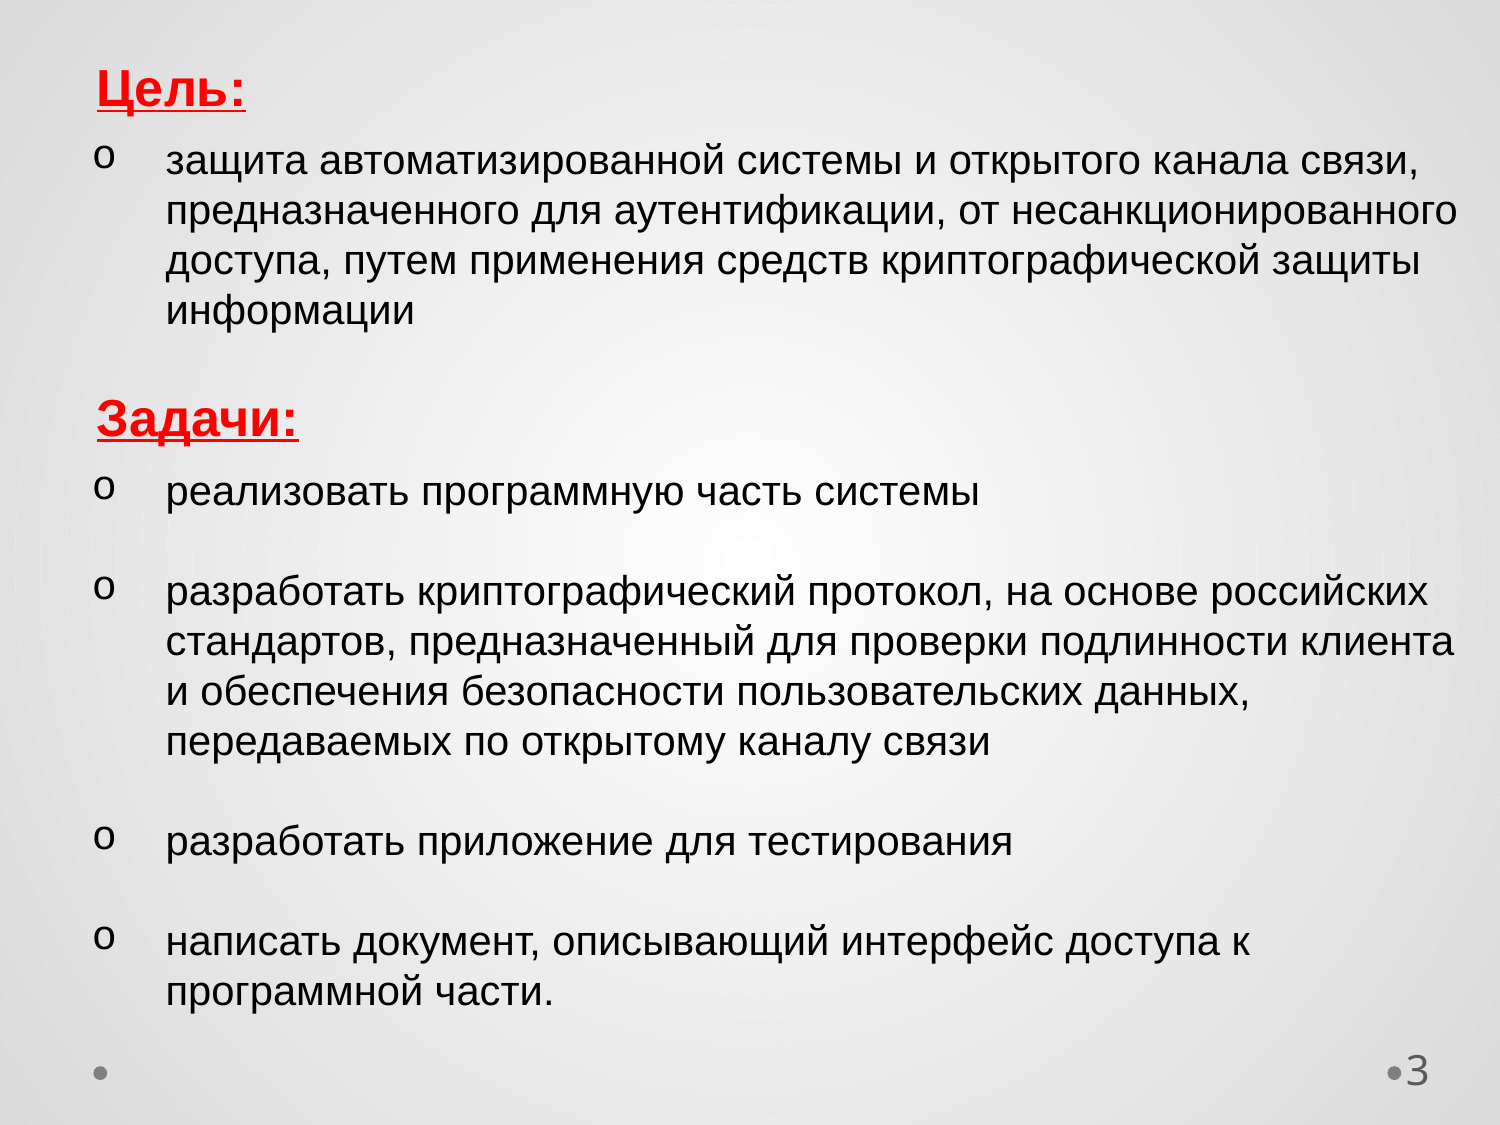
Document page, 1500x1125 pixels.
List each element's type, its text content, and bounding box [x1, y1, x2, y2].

text_box Цель: [81, 47, 290, 125]
text_box реализовать программную часть системы разработать криптографический протокол, на основе российских стандартов, предназначенный для проверки подлинности клиента и обеспечения безопасности пользовательских данных, передаваемых по открытому каналу связи разработать приложение для тестирования написать документ, описывающий интерфейс доступа к программной части. [77, 456, 1495, 1022]
text_box Задачи: [82, 376, 334, 454]
text_box защита автоматизированной системы и открытого канала связи, предназначенного для аутентификации, от несанкционированного доступа, путем применения средств криптографической защиты информации [77, 125, 1495, 341]
slide_number 3 [1401, 1042, 1494, 1103]
